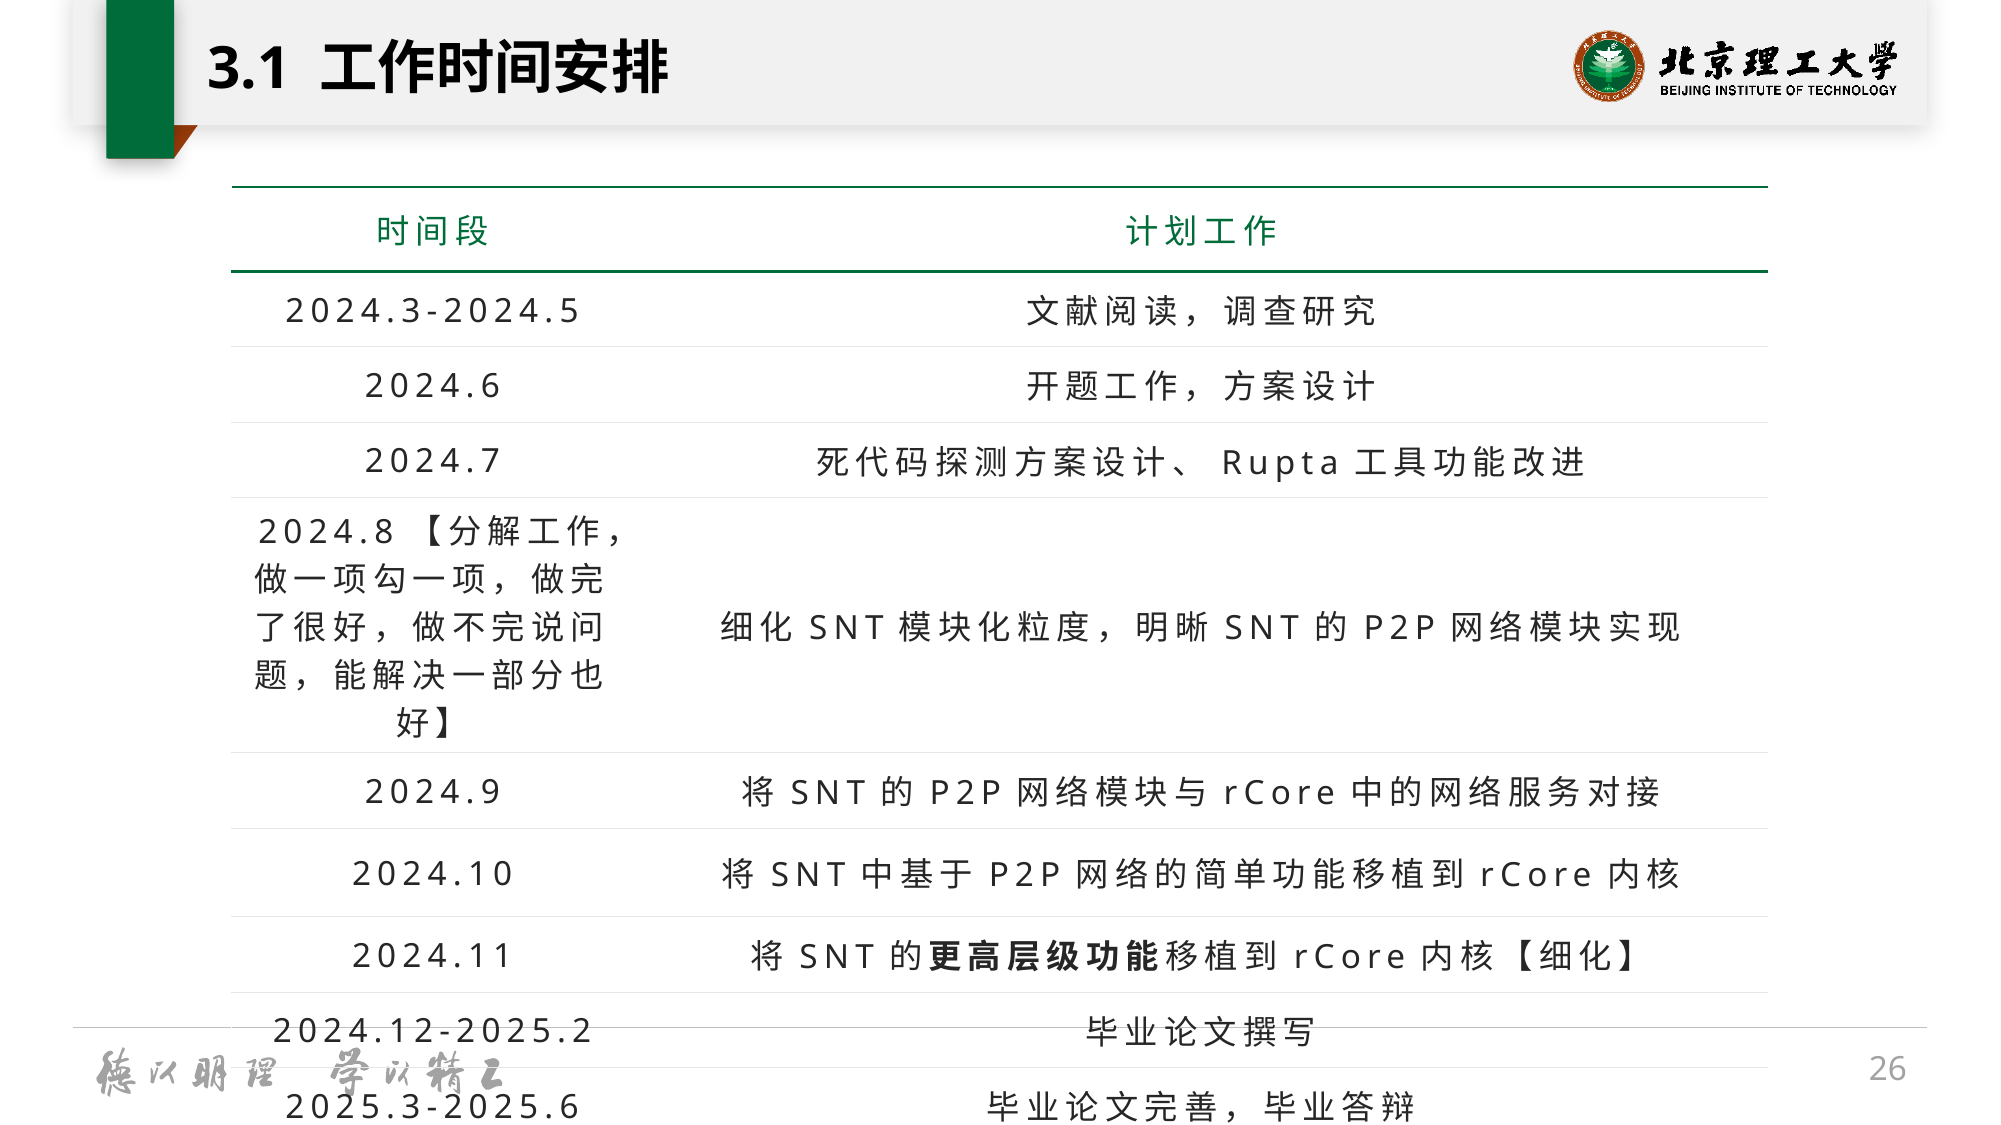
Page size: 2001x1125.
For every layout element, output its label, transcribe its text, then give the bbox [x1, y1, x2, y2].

table_cell 将SNT的P2P网络模块与rCore中的网络服务对接 [633, 753, 1768, 828]
table_header 时间段 [232, 188, 633, 270]
table_cell 2024.6 [232, 347, 633, 422]
table_cell 2025.3-2025.6 [232, 1068, 633, 1125]
table_cell 2024.12-2025.2 [232, 993, 633, 1067]
table_cell 2024.11 [232, 917, 633, 992]
table_cell 毕业论文撰写 [633, 993, 1768, 1067]
table_cell 死代码探测方案设计、Rupta工具功能改进 [633, 423, 1768, 497]
table_cell 毕业论文完善，毕业答辩 [633, 1068, 1768, 1125]
table_cell 2024.7 [232, 423, 633, 497]
table_cell 2024.8【分解工作，做一项勾一项，做完了很好，做不完说问题，能解决一部分也好】 [232, 498, 633, 752]
table_cell 2024.3-2024.5 [232, 273, 633, 346]
table_cell 细化SNT模块化粒度，明晰SNT的P2P网络模块实现 [633, 498, 1768, 752]
table_cell 文献阅读，调查研究 [633, 273, 1768, 346]
table_cell 2024.10 [232, 829, 633, 916]
table_cell 将SNT中基于P2P网络的简单功能移植到rCore内核 [633, 829, 1768, 916]
picture [1573, 30, 1897, 102]
table_cell 将SNT的更高层级功能移植到rCore内核【细化】 [633, 917, 1768, 992]
table_cell 开题工作，方案设计 [633, 347, 1768, 422]
table_header 计划工作 [633, 188, 1768, 270]
title 3.1 工作时间安排 [192, 30, 1513, 110]
table_cell 2024.9 [232, 753, 633, 828]
